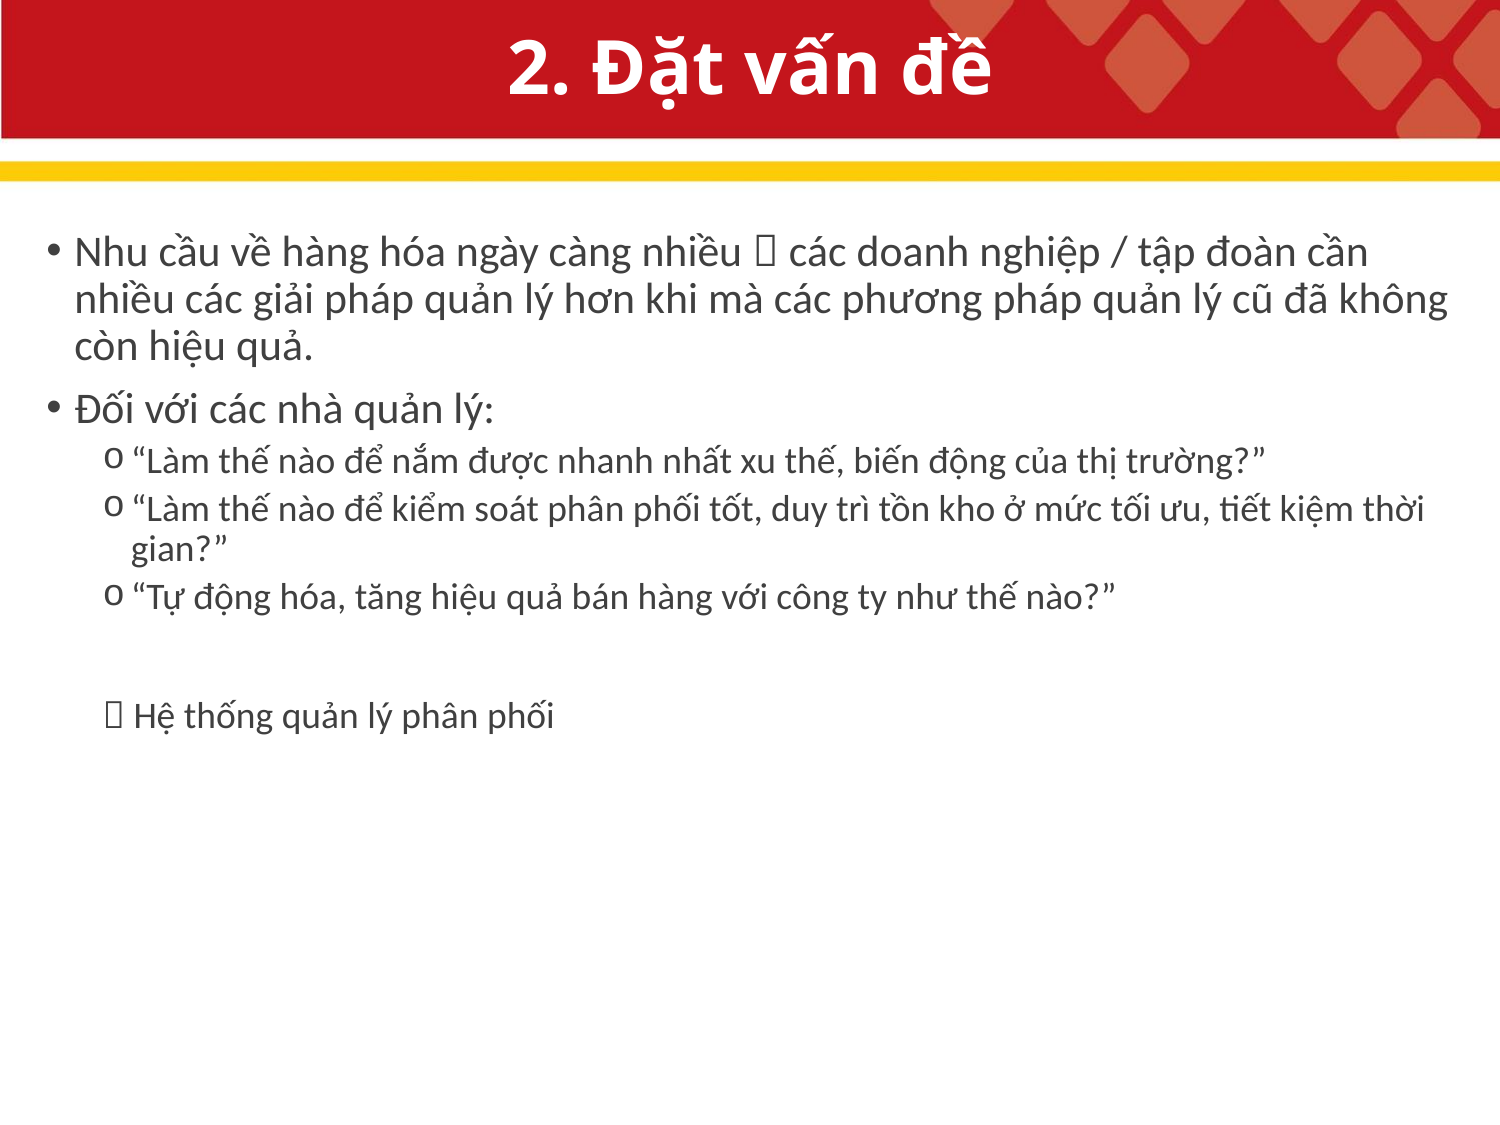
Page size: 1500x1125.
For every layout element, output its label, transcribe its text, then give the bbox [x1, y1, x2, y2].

title 2. Đặt vấn đề [31, 0, 1471, 141]
list Nhu cầu về hàng hóa ngày càng nhiều  các doanh nghiệp / tập đoàn cần nhiều các giải pháp quản lý hơn khi mà các phương pháp quản lý cũ đã không còn hiệu quả. Đối với các nhà quản lý: “Làm thế nào để nắm được nhanh nhất xu thế, biến động của thị trường?” “Làm thế nào để kiểm soát phân phối tốt, duy trì tồn kho ở mức tối ưu, tiết kiệm thời gian?” “Tự động hóa, tăng hiệu quả bán hàng với công ty như thế nào?”  Hệ thống quản lý phân phối [31, 220, 1471, 1025]
picture [0, 0, 1500, 1125]
